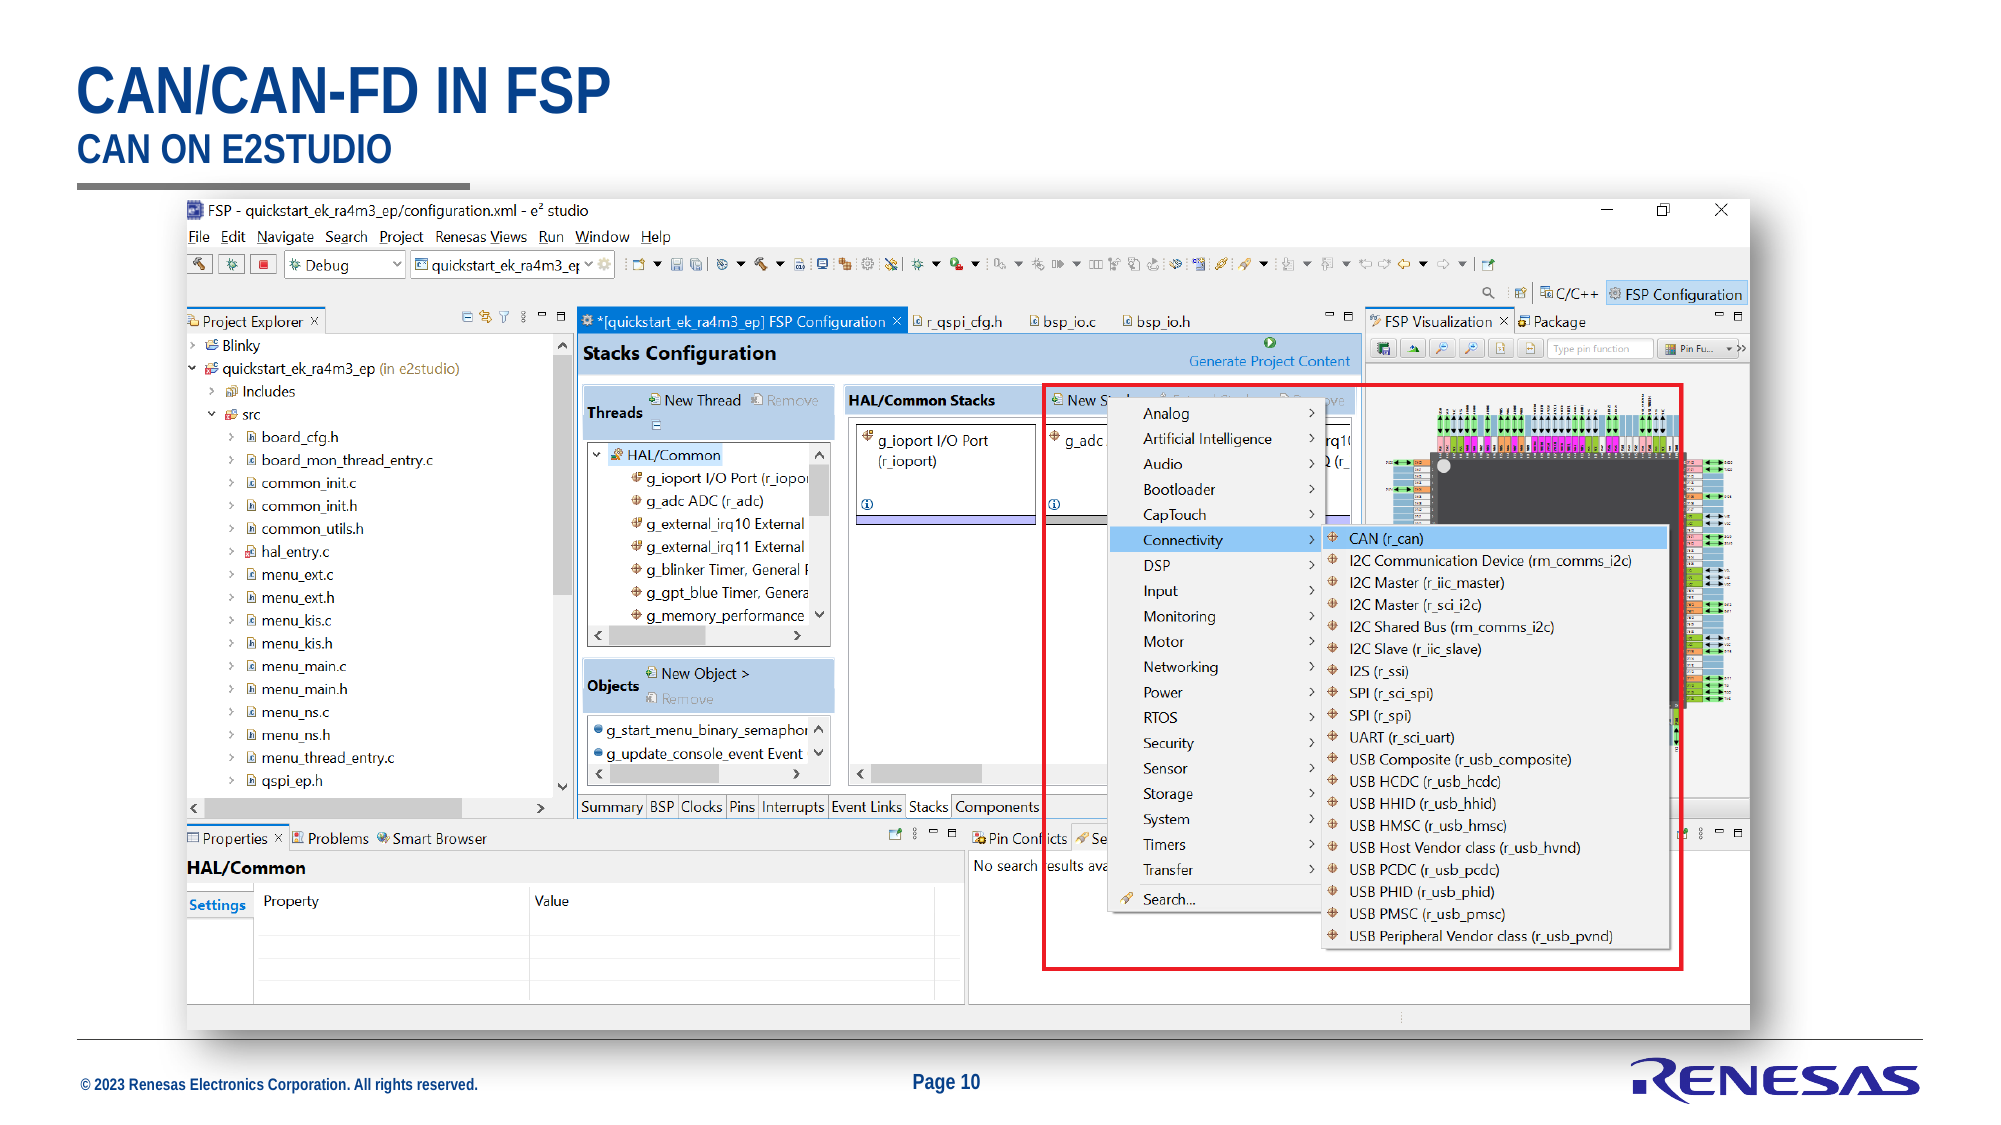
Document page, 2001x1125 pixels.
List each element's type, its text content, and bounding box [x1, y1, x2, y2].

picture [1628, 1055, 1923, 1106]
title CAN/CAN-FD in FSP CAN on e2studio [76, 54, 1920, 173]
picture [187, 199, 1751, 1031]
